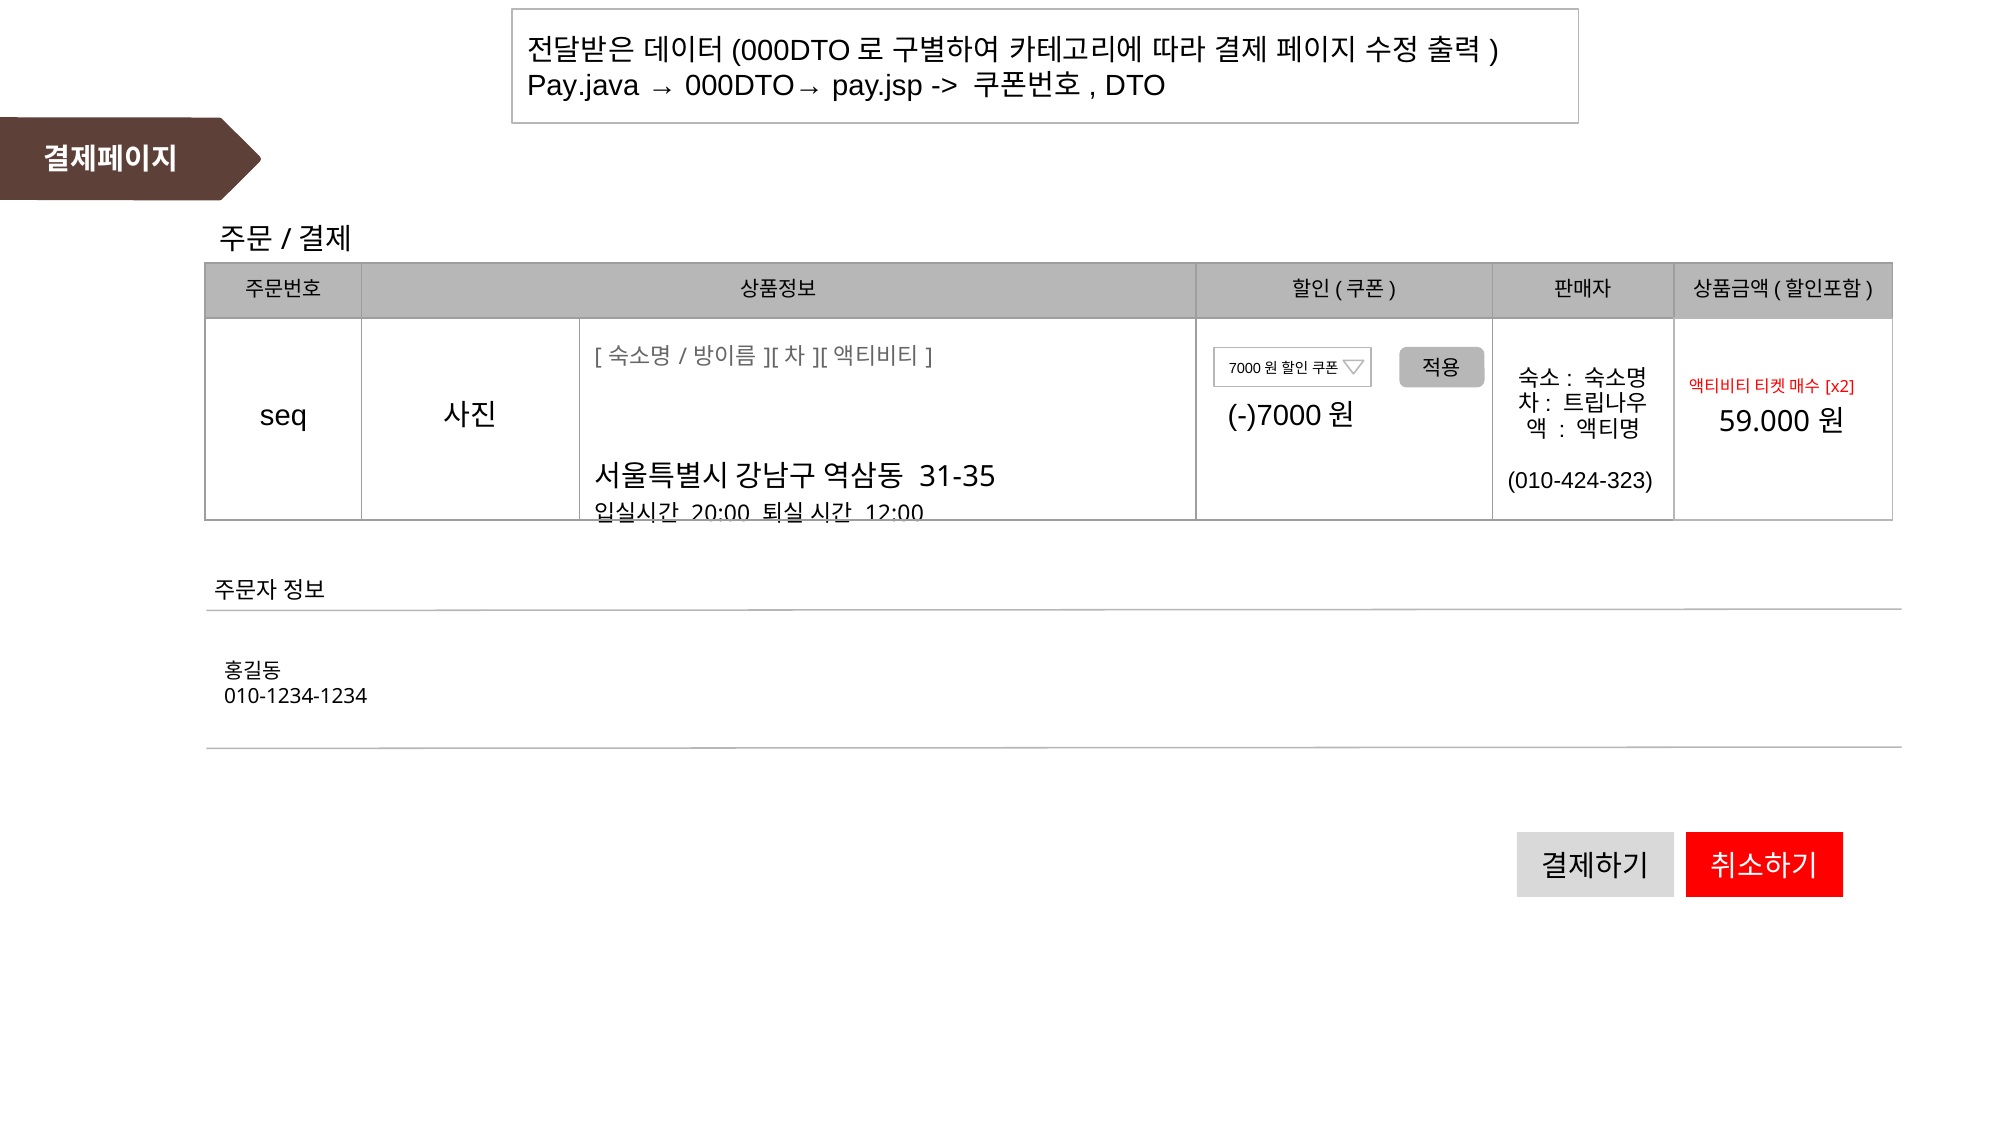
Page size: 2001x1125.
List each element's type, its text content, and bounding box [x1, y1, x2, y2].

table_header 주문번호 [206, 270, 361, 317]
table_header 상품정보 [362, 264, 1195, 317]
text_box 주문자 정보 [199, 561, 396, 617]
text_box 홍길동 010-1234-1234 [209, 642, 1197, 723]
table_cell 액티비티 티켓 매수[x2] 59.000원 [1675, 319, 1892, 519]
text_box 7000원 할인 쿠폰 [1213, 347, 1372, 387]
text_box 주문/결제 [204, 204, 370, 270]
text_box 적용 [1400, 347, 1484, 387]
table_header 판매자 [1493, 264, 1673, 317]
table_cell [208, 611, 396, 617]
table_header 상품금액(할인포함) [1675, 264, 1892, 317]
text_box 전달받은 데이터(000DTO로 구별하여 카테고리에 따라 결제 페이지 수정 출력) Pay.java → 000DTO→ pay.jsp -> 쿠폰번호, DTO [512, 9, 1579, 123]
title 결제페이지 [0, 133, 260, 247]
text_box 결제하기 [1516, 832, 1675, 897]
text_box [1343, 360, 1364, 374]
table_cell 숙소: 숙소명 차: 트립나우 액 : 액티명 (010-424-323) [1493, 319, 1673, 519]
table_cell 사진 [362, 319, 579, 519]
text_box 취소하기 [1686, 832, 1844, 897]
table_header 할인(쿠폰) [1197, 264, 1492, 317]
table_cell seq [206, 319, 361, 519]
table_cell [숙소명/방이름][차][액티비티] 서울특별시 강남구 역삼동 31-35 입실시간 20:00 퇴실 시간 12:00 [580, 319, 1195, 519]
table_cell (-)7000원 [1197, 319, 1492, 519]
